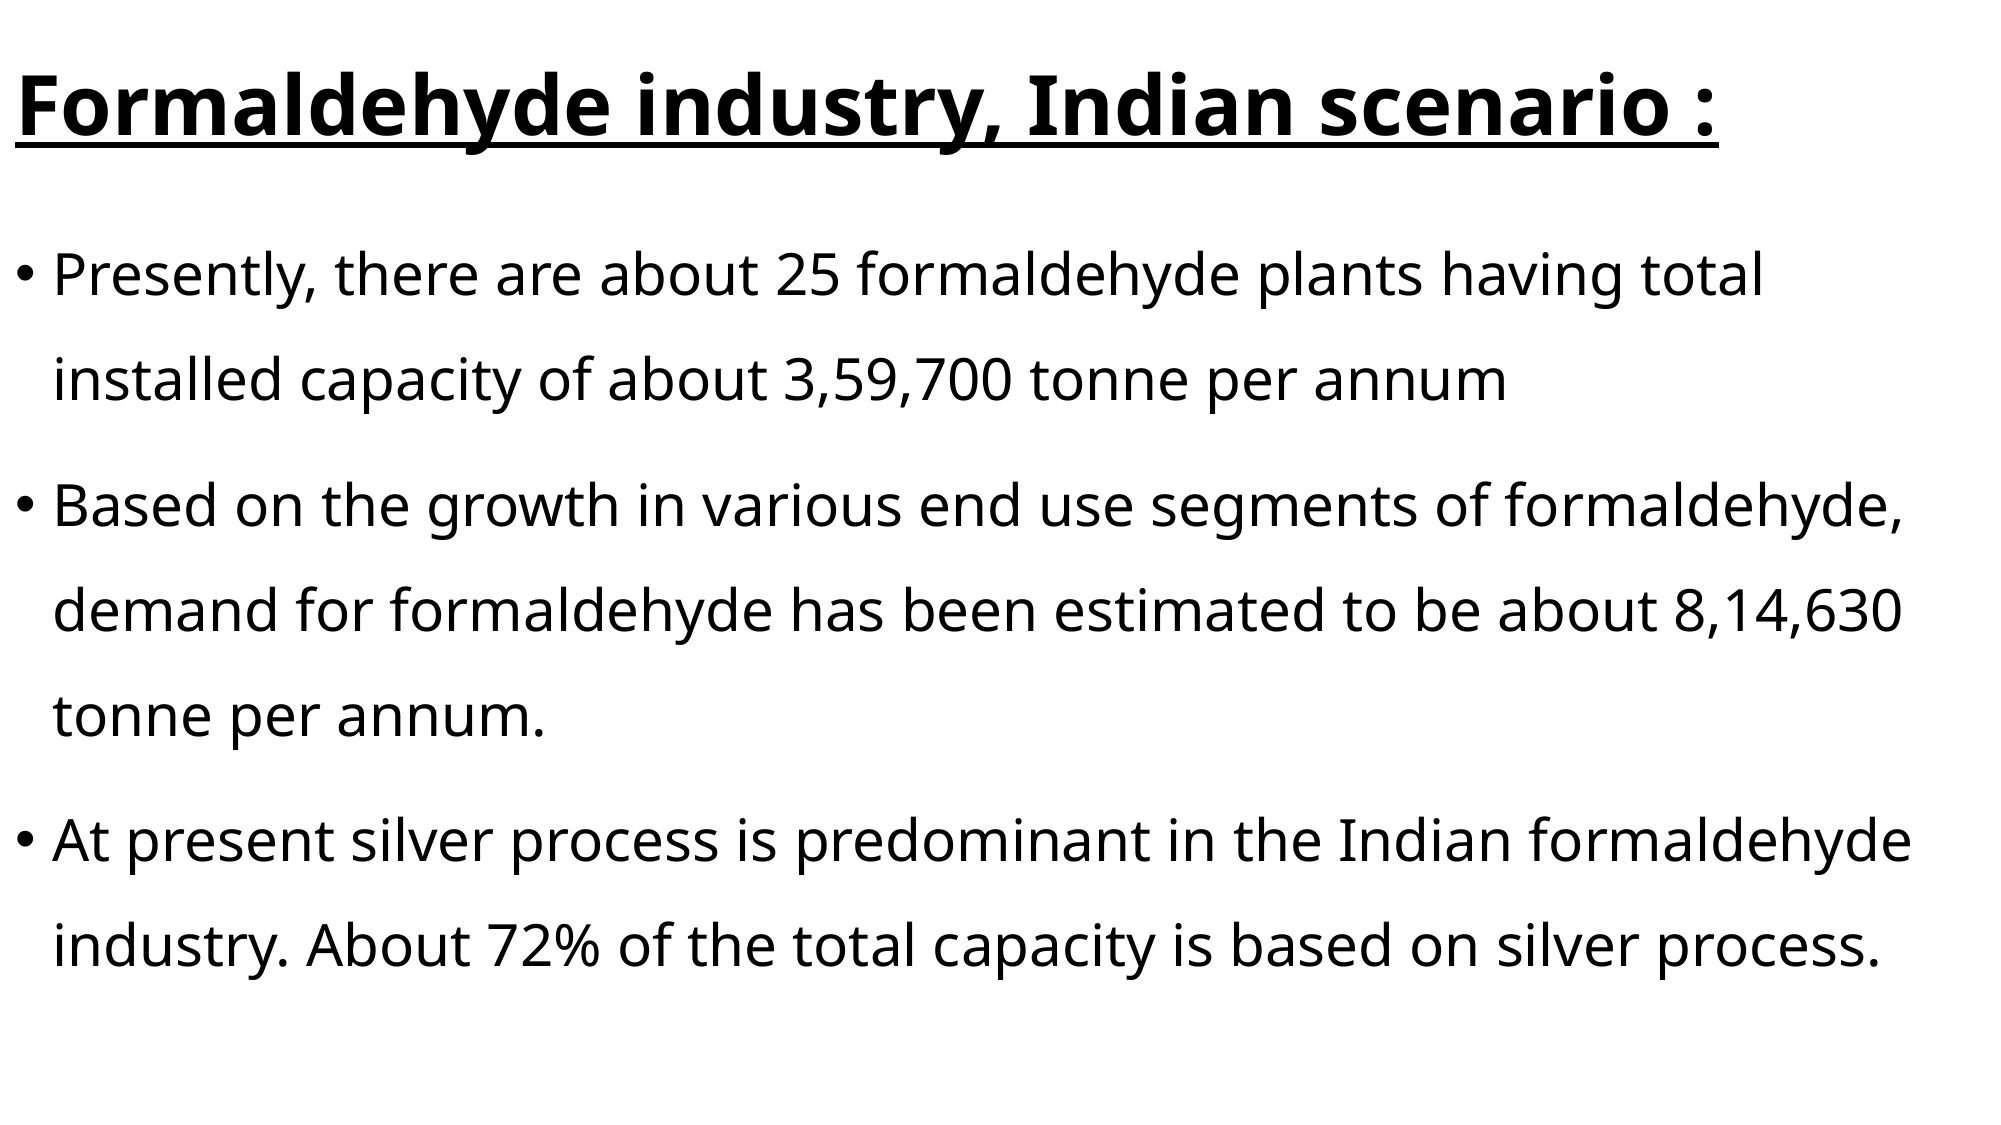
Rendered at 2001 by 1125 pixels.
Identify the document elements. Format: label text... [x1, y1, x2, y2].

list Presently, there are about 25 formaldehyde plants having total installed capacity of about 3,59,700 tonne per annum Based on the growth in various end use segments of formaldehyde, demand for formaldehyde has been estimated to be about 8,14,630 tonne per annum. At present silver process is predominant in the Indian formaldehyde industry. About 72% of the total capacity is based on silver process. [0, 194, 2000, 1125]
title Formaldehyde industry, Indian scenario : [0, 0, 2000, 194]
